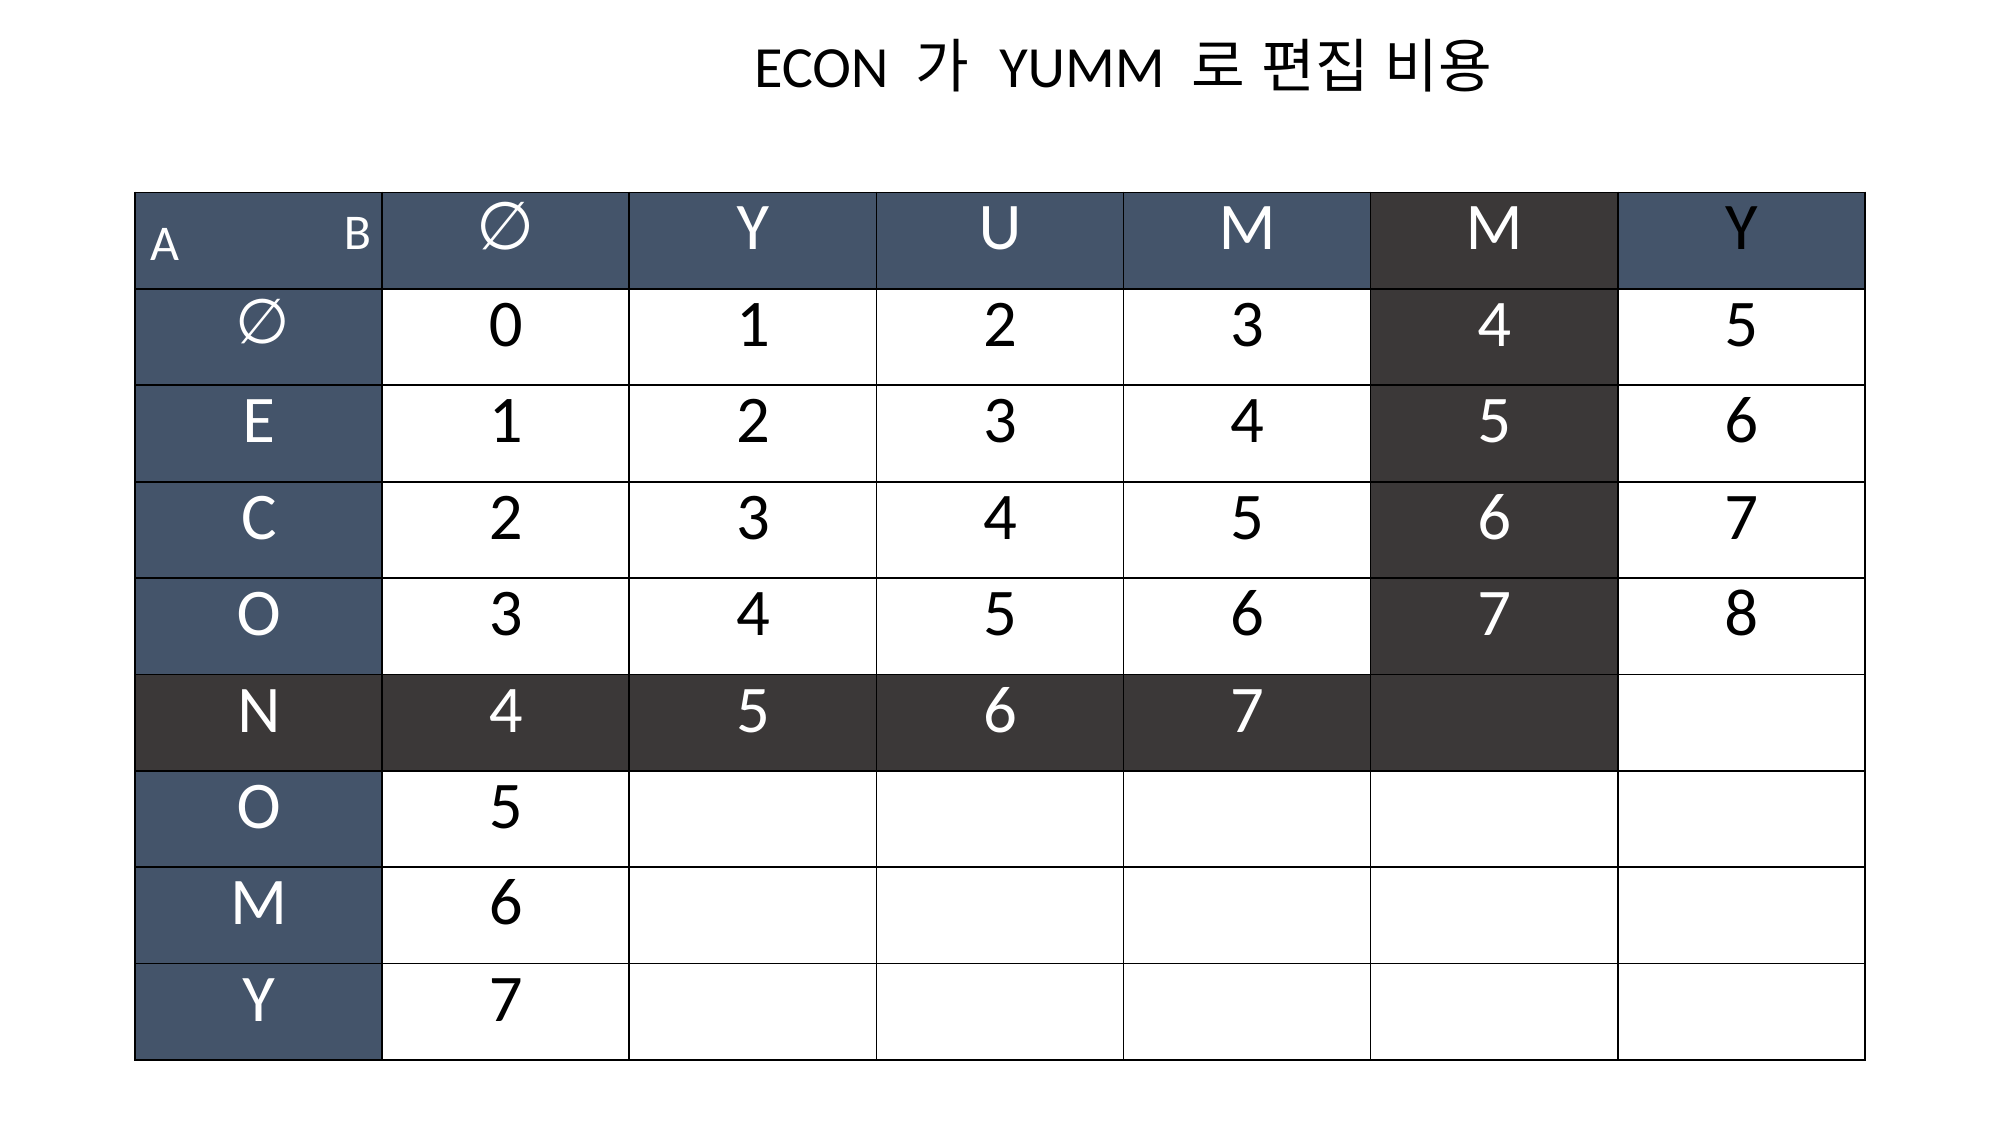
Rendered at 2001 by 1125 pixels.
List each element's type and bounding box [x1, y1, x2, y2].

table_cell [877, 386, 1123, 481]
table_header [383, 193, 628, 288]
table_cell [877, 772, 1123, 866]
table_cell [1371, 868, 1617, 963]
table_cell [1619, 290, 1864, 384]
table_cell [136, 386, 381, 481]
table_cell [383, 868, 628, 963]
table_cell [630, 868, 876, 963]
text_box [739, 21, 1507, 107]
table_cell [1371, 290, 1617, 384]
table_header [1371, 193, 1617, 288]
table_cell [1371, 483, 1617, 577]
table_cell [383, 675, 628, 770]
table_cell [630, 772, 876, 866]
table_cell [1124, 868, 1370, 963]
table_cell [136, 483, 381, 577]
table_cell [1619, 868, 1864, 963]
table_cell [877, 290, 1123, 384]
table_cell [877, 868, 1123, 963]
table_cell [1124, 386, 1370, 481]
table_cell [630, 290, 876, 384]
table_cell [136, 868, 381, 963]
table_cell [630, 675, 876, 770]
table_cell [383, 579, 628, 674]
table_cell [1619, 964, 1864, 1059]
table_cell [630, 386, 876, 481]
table_cell [1619, 386, 1864, 481]
table_cell [136, 772, 381, 866]
table_cell [1124, 964, 1370, 1059]
table_cell [1124, 772, 1370, 866]
table_header [136, 193, 381, 288]
table_cell [1371, 675, 1617, 770]
table_cell [630, 579, 876, 674]
table_header [877, 193, 1123, 288]
table_cell [136, 675, 381, 770]
table_cell [630, 964, 876, 1059]
table_cell [1371, 579, 1617, 674]
table_cell [1124, 290, 1370, 384]
table_cell [1619, 579, 1864, 674]
table_cell [383, 772, 628, 866]
table_header [1619, 193, 1864, 288]
table_cell [136, 964, 381, 1059]
table_cell [383, 964, 628, 1059]
table_cell [1371, 772, 1617, 866]
table_header [1124, 193, 1370, 288]
text_box [329, 192, 386, 268]
table_cell [877, 964, 1123, 1059]
table_cell [136, 579, 381, 674]
table_cell [1124, 579, 1370, 674]
table_cell [877, 579, 1123, 674]
table_cell [1619, 675, 1864, 770]
table_cell [1124, 483, 1370, 577]
table_cell [383, 290, 628, 384]
table_header [630, 193, 876, 288]
table_cell [1619, 483, 1864, 577]
table_cell [383, 483, 628, 577]
table_cell [877, 675, 1123, 770]
table_cell [1619, 772, 1864, 866]
table_cell [1371, 964, 1617, 1059]
table_cell [877, 483, 1123, 577]
text_box [135, 203, 195, 279]
table_cell [630, 483, 876, 577]
table_cell [1371, 386, 1617, 481]
table_cell [136, 290, 381, 384]
table_cell [383, 386, 628, 481]
table_cell [1124, 675, 1370, 770]
